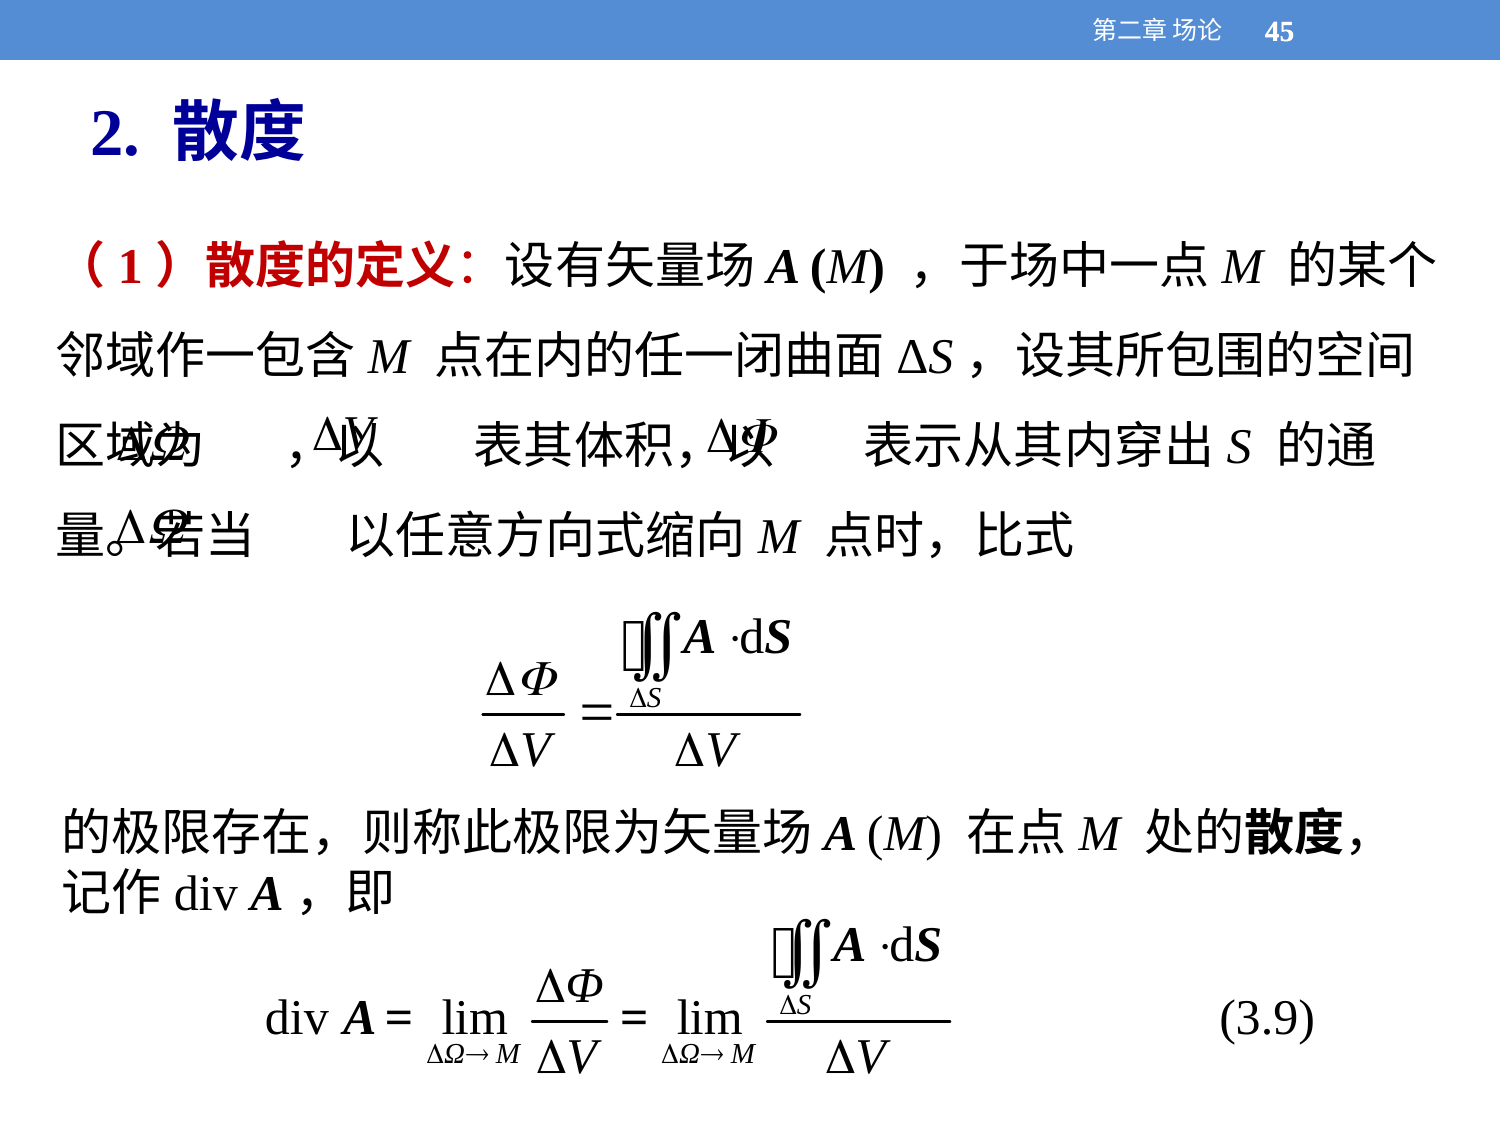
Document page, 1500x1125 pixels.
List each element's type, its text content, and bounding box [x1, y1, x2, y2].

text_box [40, 196, 1460, 576]
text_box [262, 904, 1319, 1081]
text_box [478, 597, 806, 774]
text_box 的极限存在，则称此极限为矢量场A (M) 在点M 处的散度，记作div A，即 [47, 793, 1459, 928]
list 2. 散度 [75, 90, 1471, 183]
text_box 45 [1250, 3, 1425, 57]
text_box 第二章 场论 [562, 3, 1238, 57]
